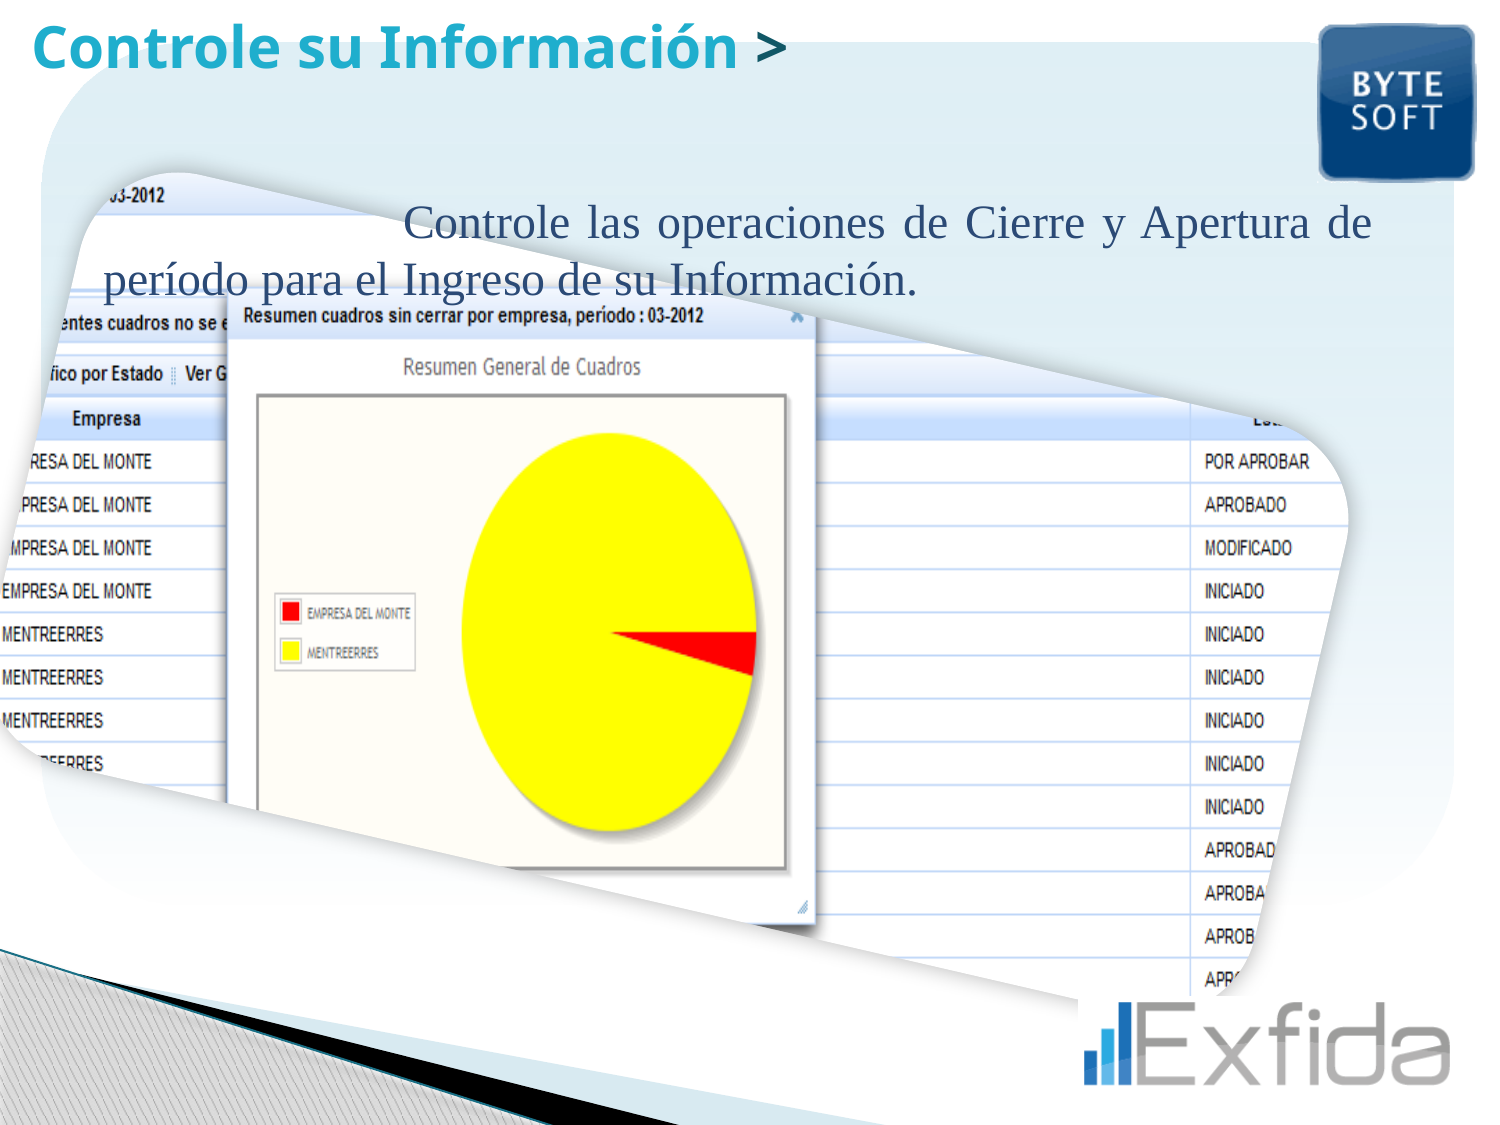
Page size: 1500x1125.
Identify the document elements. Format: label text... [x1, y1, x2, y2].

text_box Controle las operaciones de Cierre y Apertura de período para el Ingreso de su Información. [88, 183, 1390, 313]
text_box [36, 38, 1311, 290]
picture [1316, 23, 1477, 184]
text_box [1280, 195, 1458, 910]
list Controle su Información > [0, 2, 880, 107]
picture [133, 172, 236, 183]
picture [0, 227, 1454, 1091]
